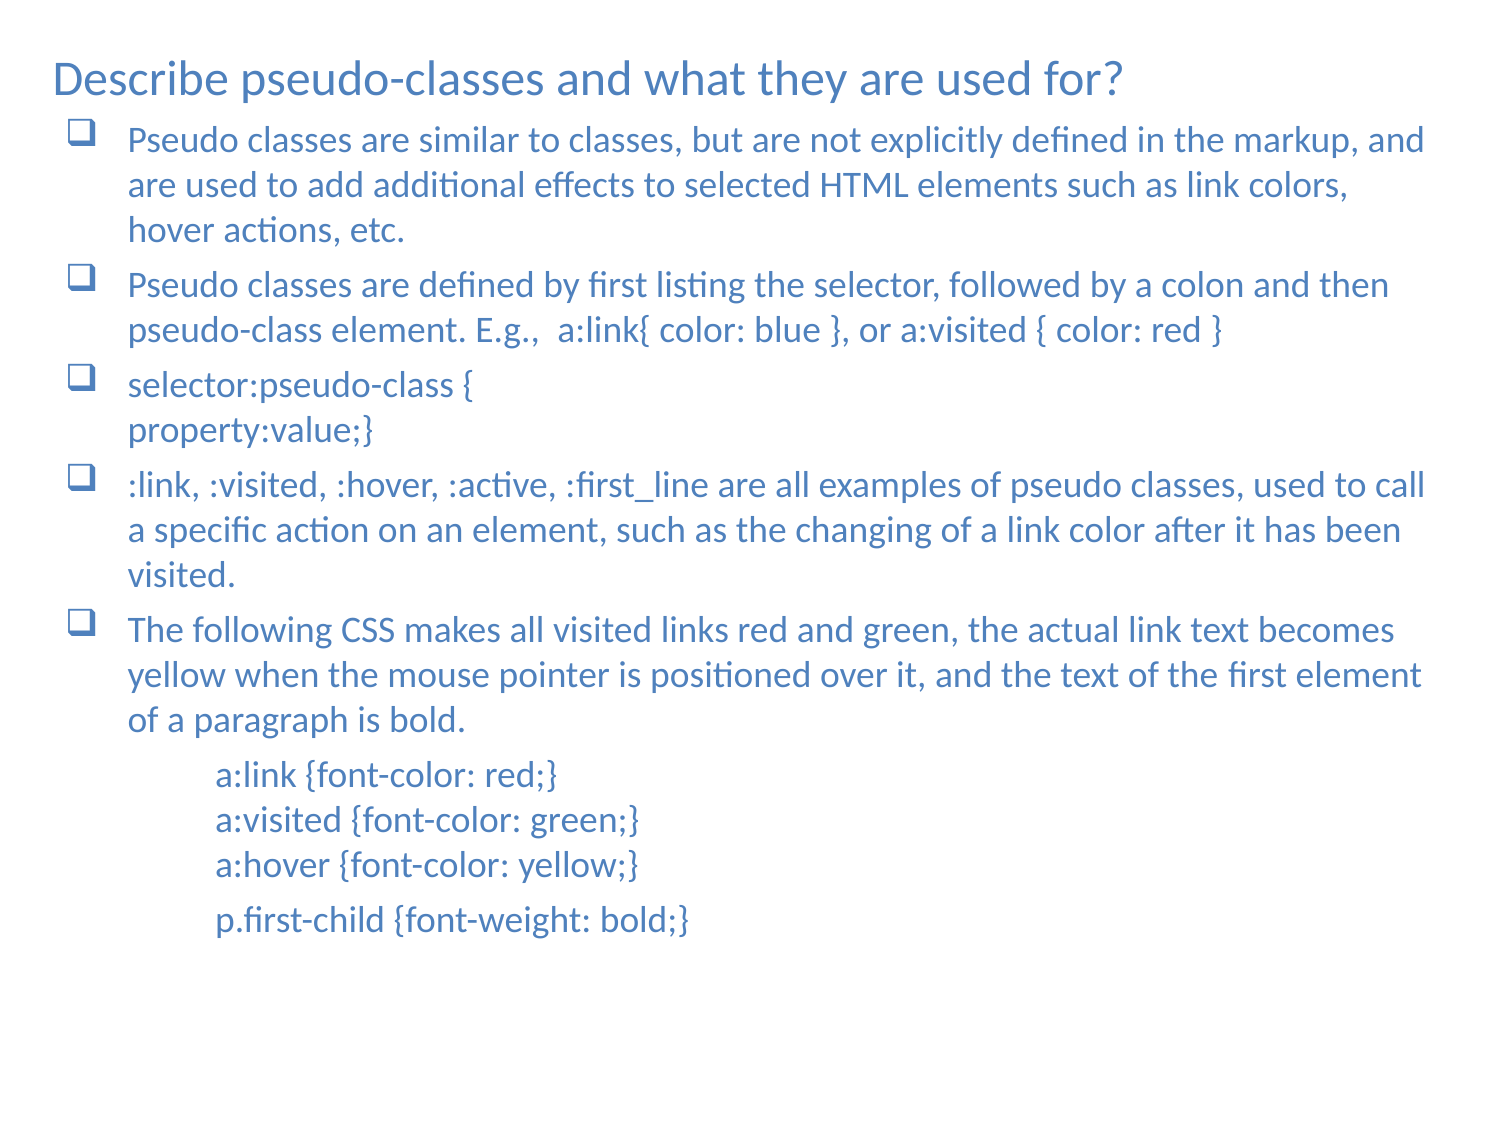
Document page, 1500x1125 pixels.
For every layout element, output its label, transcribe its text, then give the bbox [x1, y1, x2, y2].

list Describe pseudo-classes and what they are used for? Pseudo classes are similar to classes, but are not explicitly defined in the markup, and are used to add additional effects to selected HTML elements such as link colors, hover actions, etc. Pseudo classes are defined by first listing the selector, followed by a colon and then pseudo-class element. E.g., a:link{ color: blue }, or a:visited { color: red } selector:pseudo-class { property:value;} :link, :visited, :hover, :active, :first_line are all examples of pseudo classes, used to call a specific action on an element, such as the changing of a link color after it has been visited. The following CSS makes all visited links red and green, the actual link text becomes yellow when the mouse pointer is positioned over it, and the text of the first element of a paragraph is bold. a:link {font-color: red;} a:visited {font-color: green;} a:hover {font-color: yellow;} p.first-child {font-weight: bold;} [37, 37, 1448, 1028]
